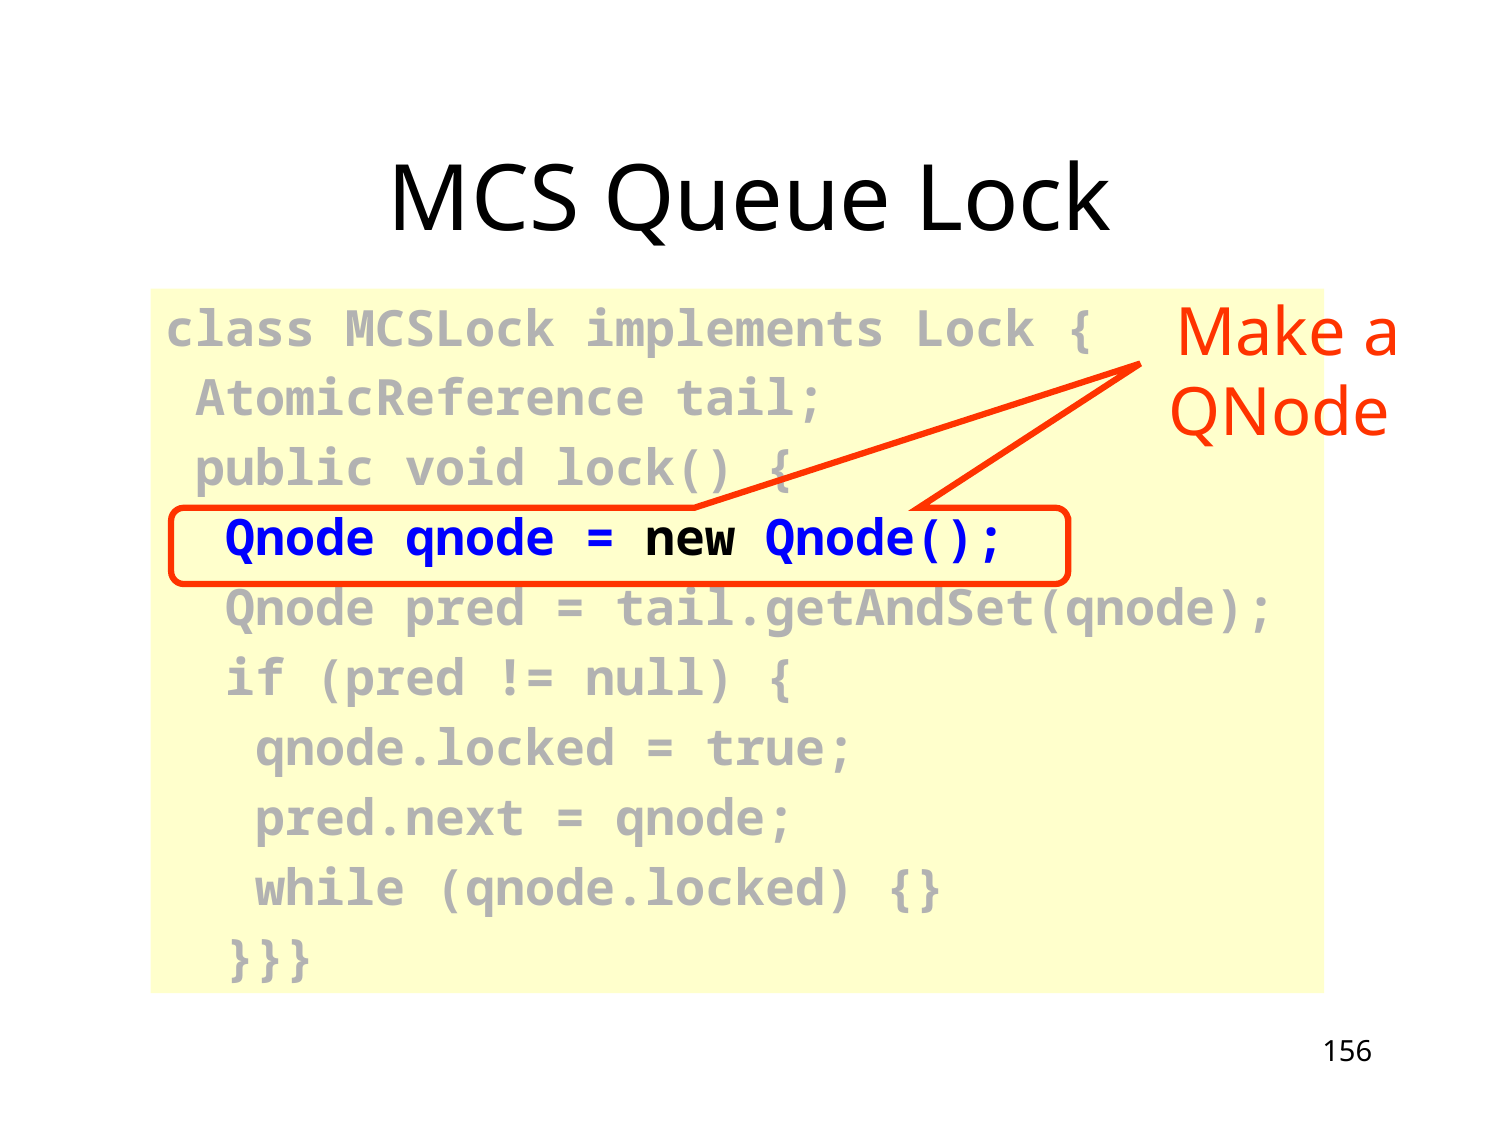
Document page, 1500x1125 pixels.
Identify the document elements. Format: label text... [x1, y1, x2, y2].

text_box Make a QNode [1108, 281, 1468, 457]
text_box class MCSLock implements Lock { AtomicReference tail; public void lock() { Qnode qnode = new Qnode(); Qnode pred = tail.getAndSet(qnode); if (pred != null) { qnode.locked = true; pred.next = qnode; while (qnode.locked) {} }}} [150, 288, 1325, 994]
slide_number 156 [1074, 1024, 1388, 1101]
title MCS Queue Lock [112, 99, 1388, 288]
text_box [171, 373, 1108, 585]
